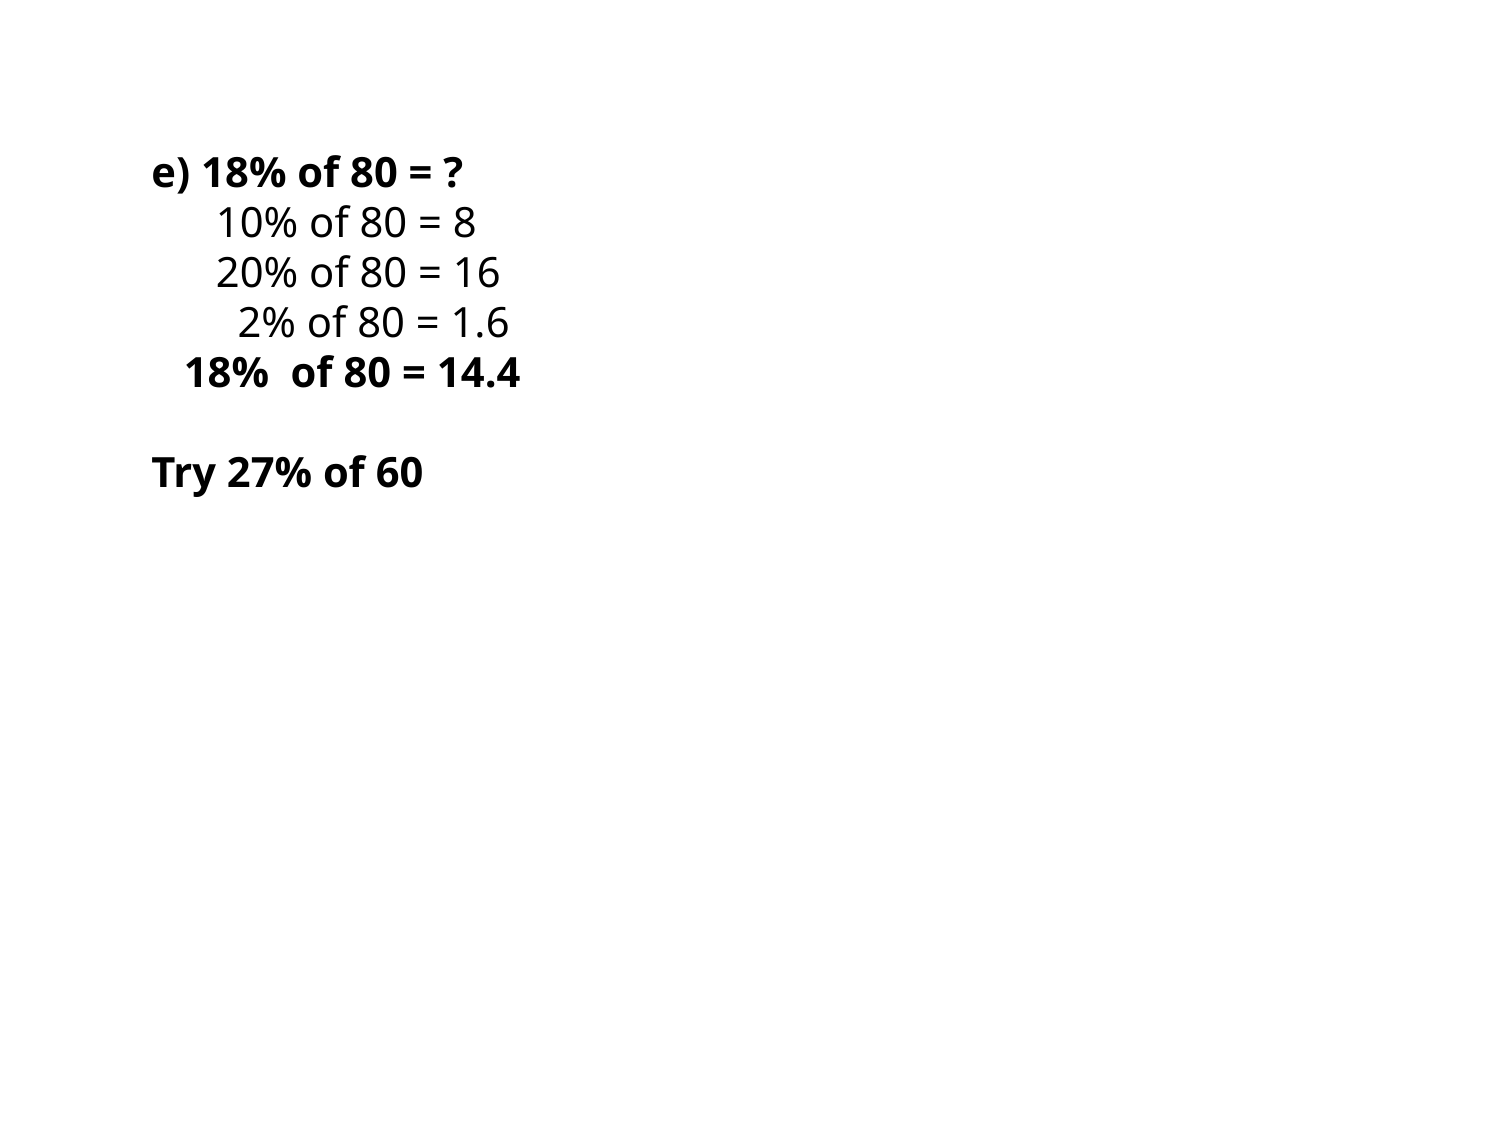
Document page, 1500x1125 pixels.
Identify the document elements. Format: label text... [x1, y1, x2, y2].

text_box e) 18% of 80 = ? 10% of 80 = 8 20% of 80 = 16 2% of 80 = 1.6 18% of 80 = 14.4 Try 27% of 60 [136, 38, 1137, 604]
